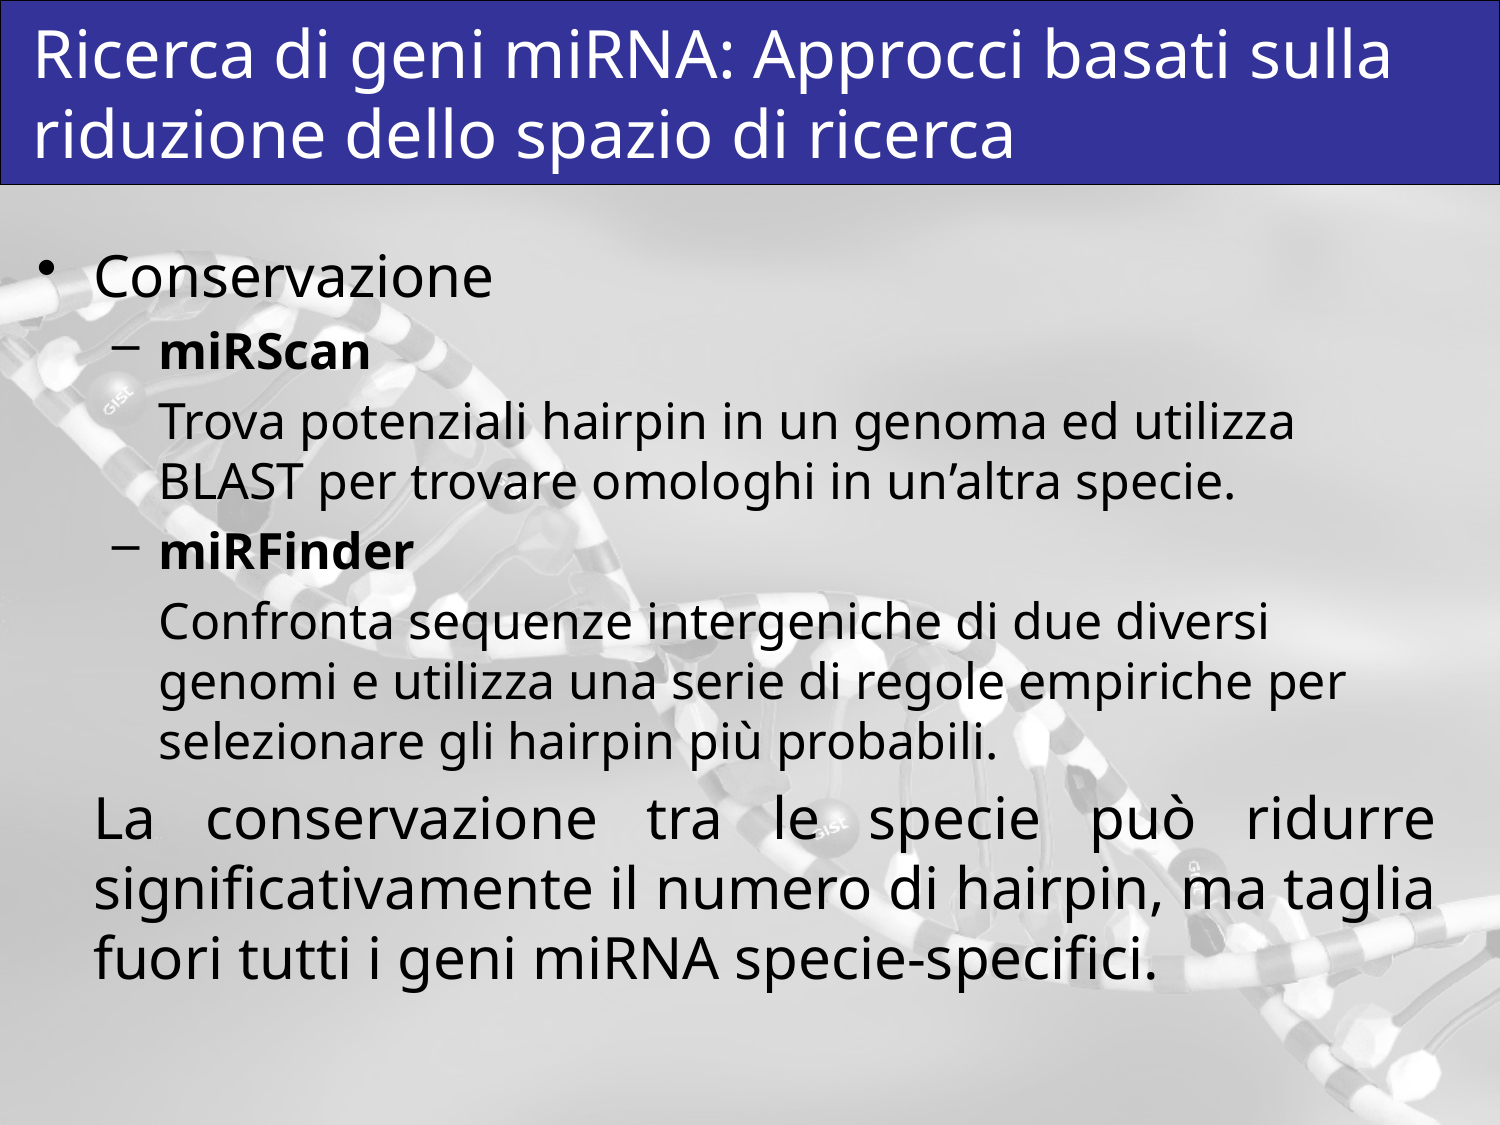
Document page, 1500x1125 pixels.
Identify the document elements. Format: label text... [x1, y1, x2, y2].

list Conservazione miRScan Trova potenziali hairpin in un genoma ed utilizza BLAST per trovare omologhi in un’altra specie. miRFinder Confronta sequenze intergeniche di due diversi genomi e utilizza una serie di regole empiriche per selezionare gli hairpin più probabili. La conservazione tra le specie può ridurre significativamente il numero di hairpin, ma taglia fuori tutti i geni miRNA specie-specifici. [21, 231, 1452, 1106]
title Ricerca di geni miRNA: Approcci basati sulla riduzione dello spazio di ricerca [17, 0, 1483, 185]
